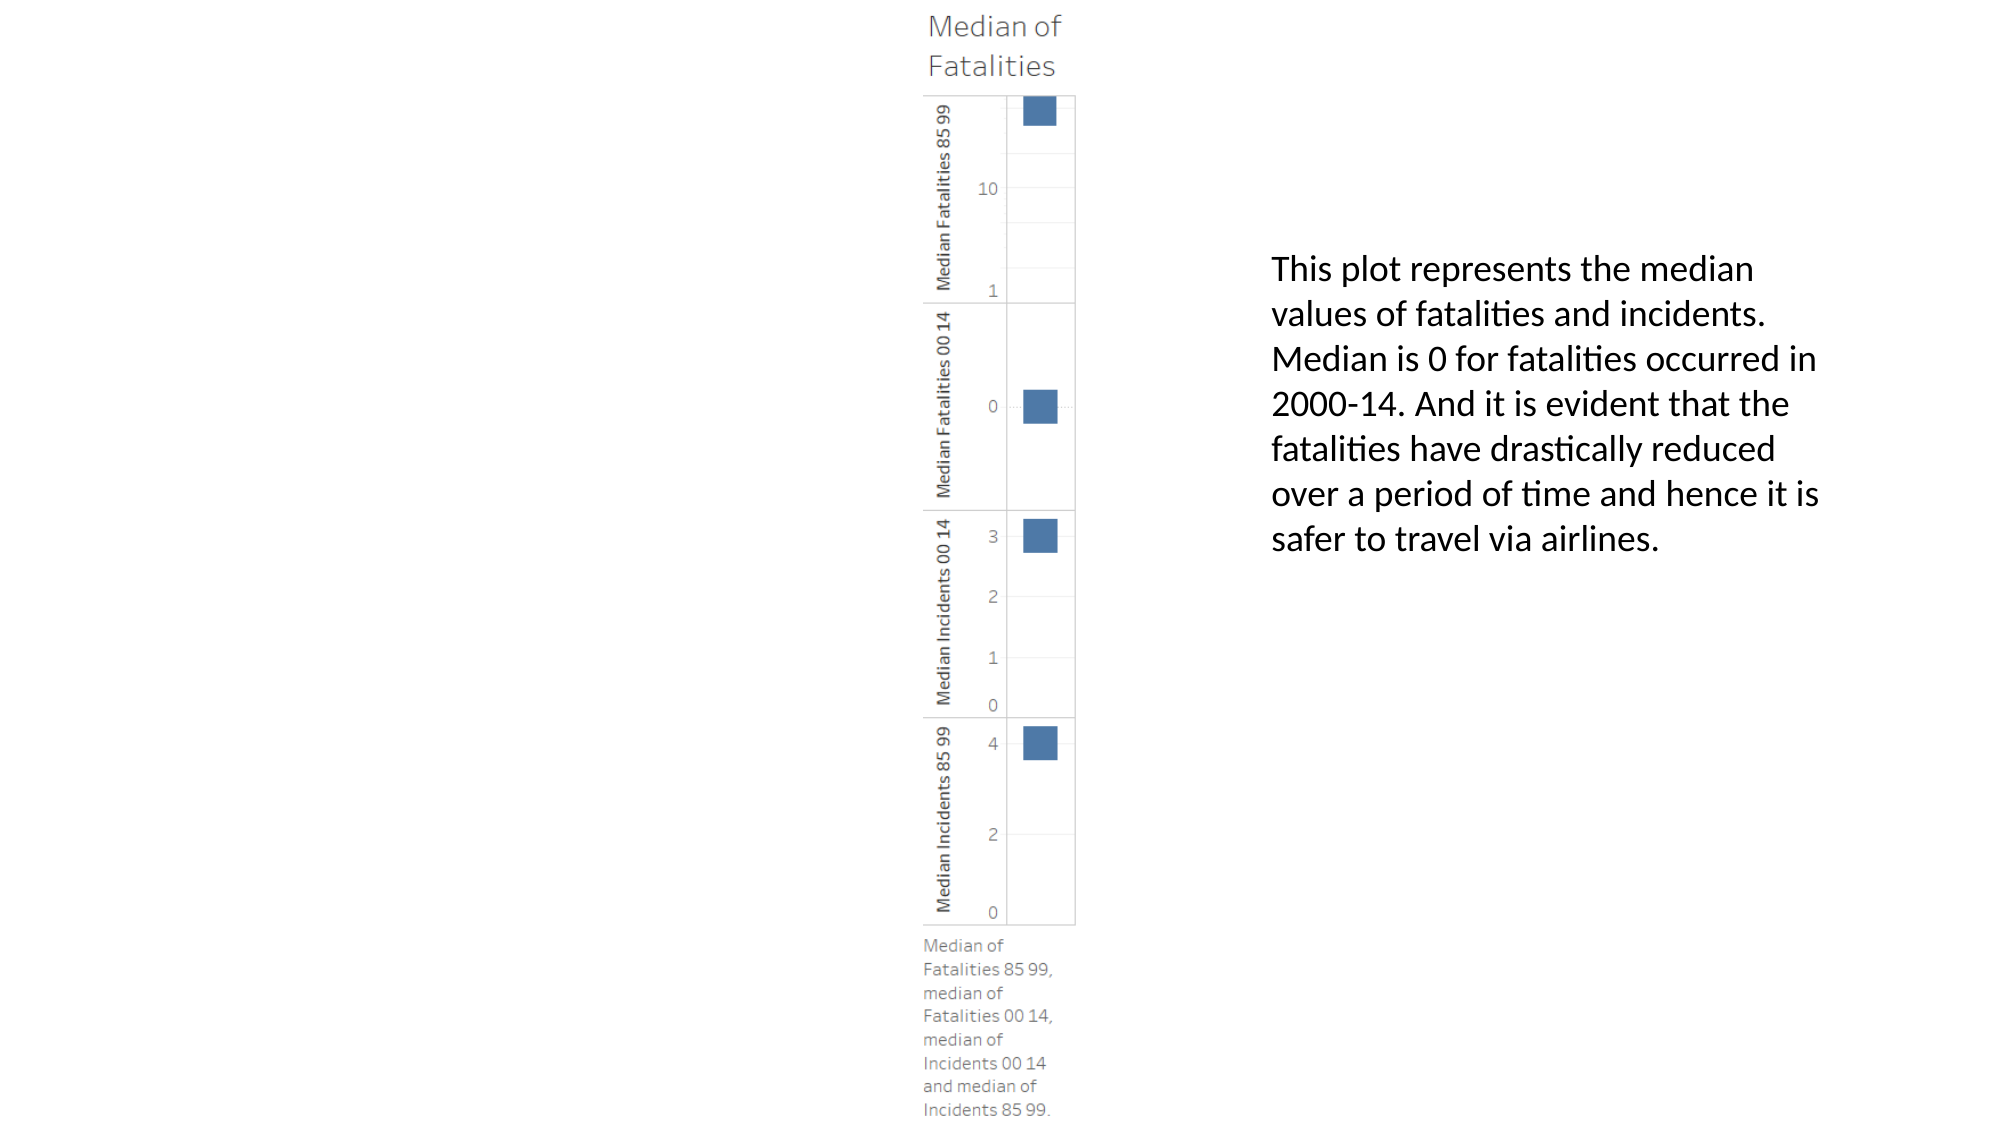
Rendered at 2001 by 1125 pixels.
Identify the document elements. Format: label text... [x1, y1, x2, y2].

picture [923, 0, 1077, 1125]
text_box This plot represents the median values of fatalities and incidents. Median is 0 for fatalities occurred in 2000-14. And it is evident that the fatalities have drastically reduced over a period of time and hence it is safer to travel via airlines. [1256, 236, 1850, 566]
